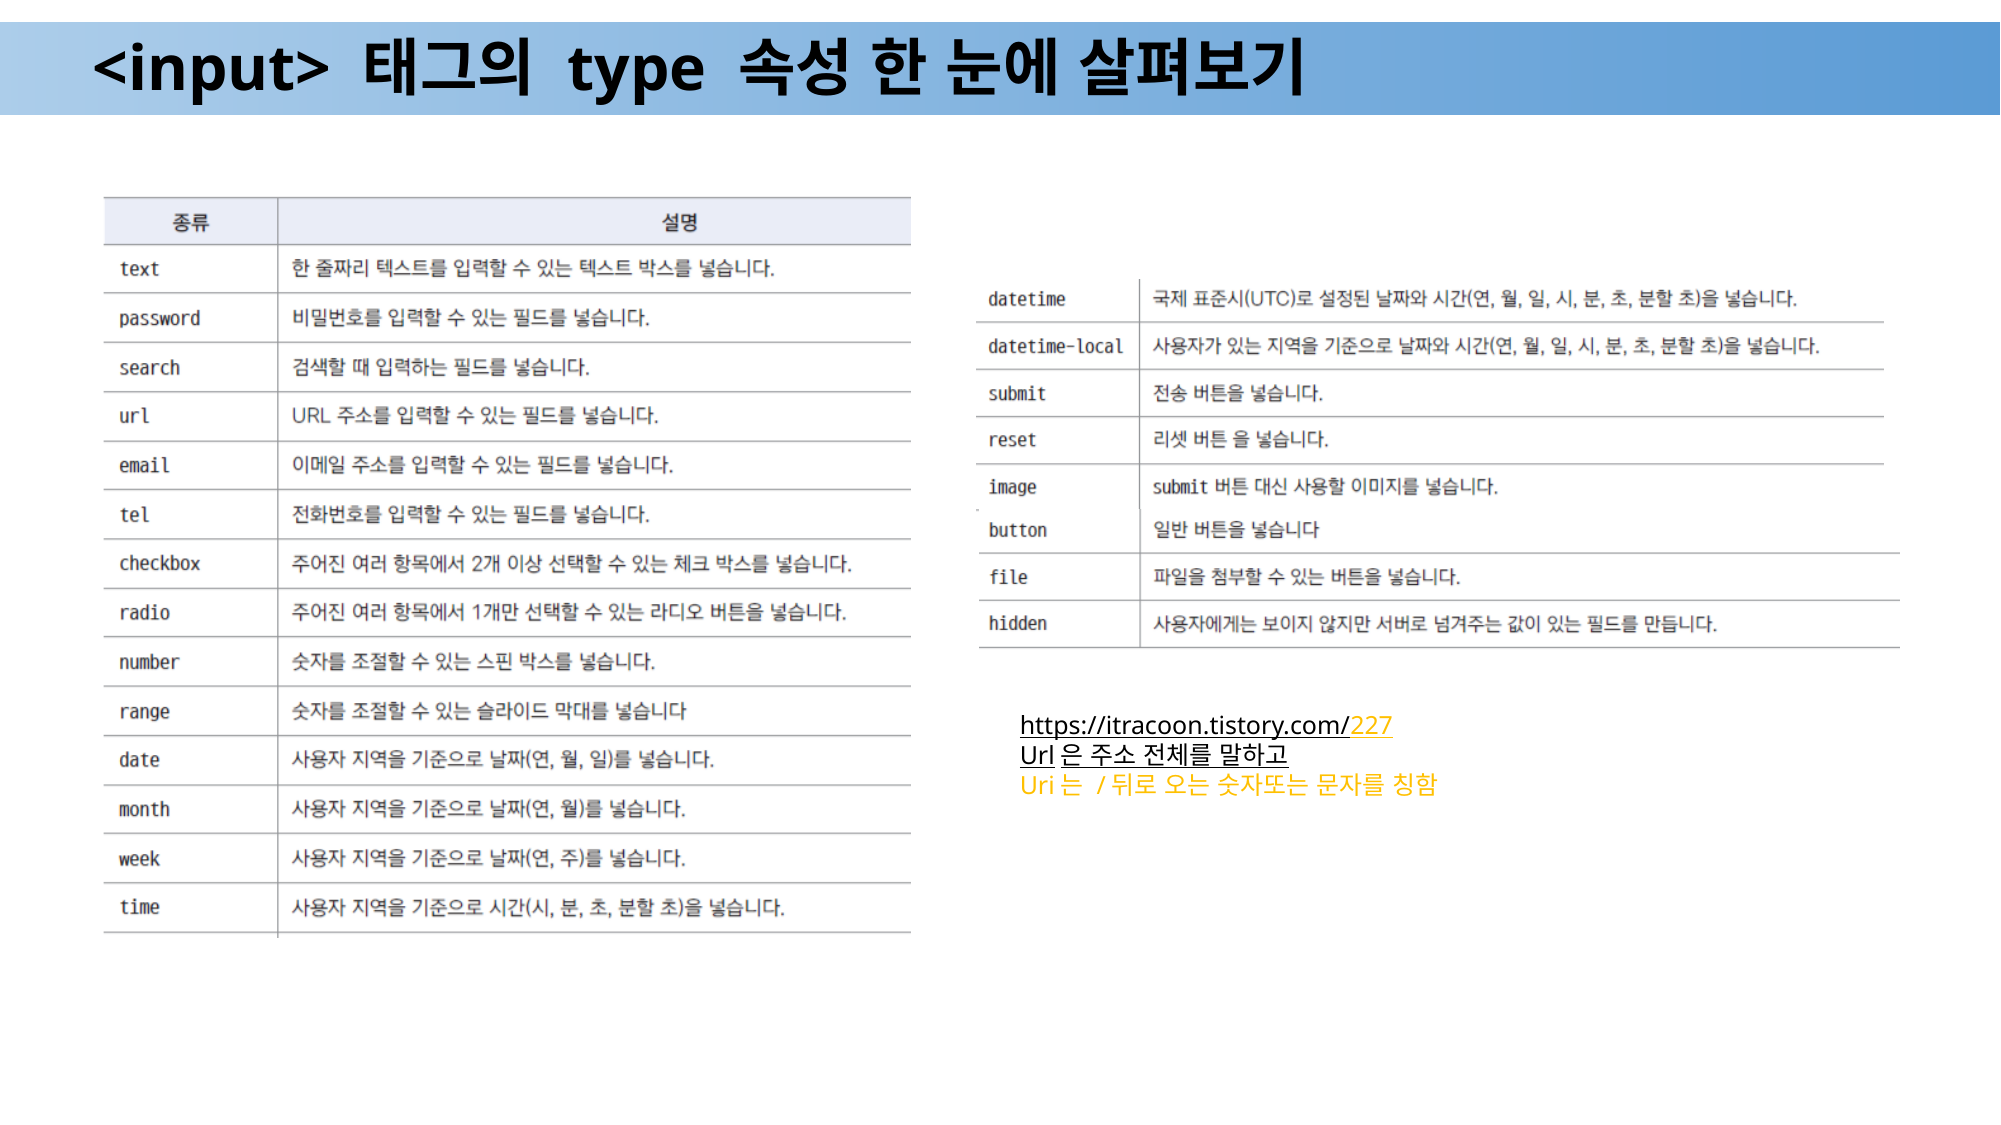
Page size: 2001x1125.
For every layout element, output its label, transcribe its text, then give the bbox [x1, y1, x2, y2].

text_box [976, 279, 1900, 653]
text_box https://itracoon.tistory.com/227 Url은 주소 전체를 말하고 Uri는 /뒤로 오는 숫자또는 문자를 칭함 [1004, 702, 1708, 807]
title <input> 태그의 type 속성 한 눈에 살펴보기 [77, 22, 1569, 118]
picture [100, 192, 911, 938]
